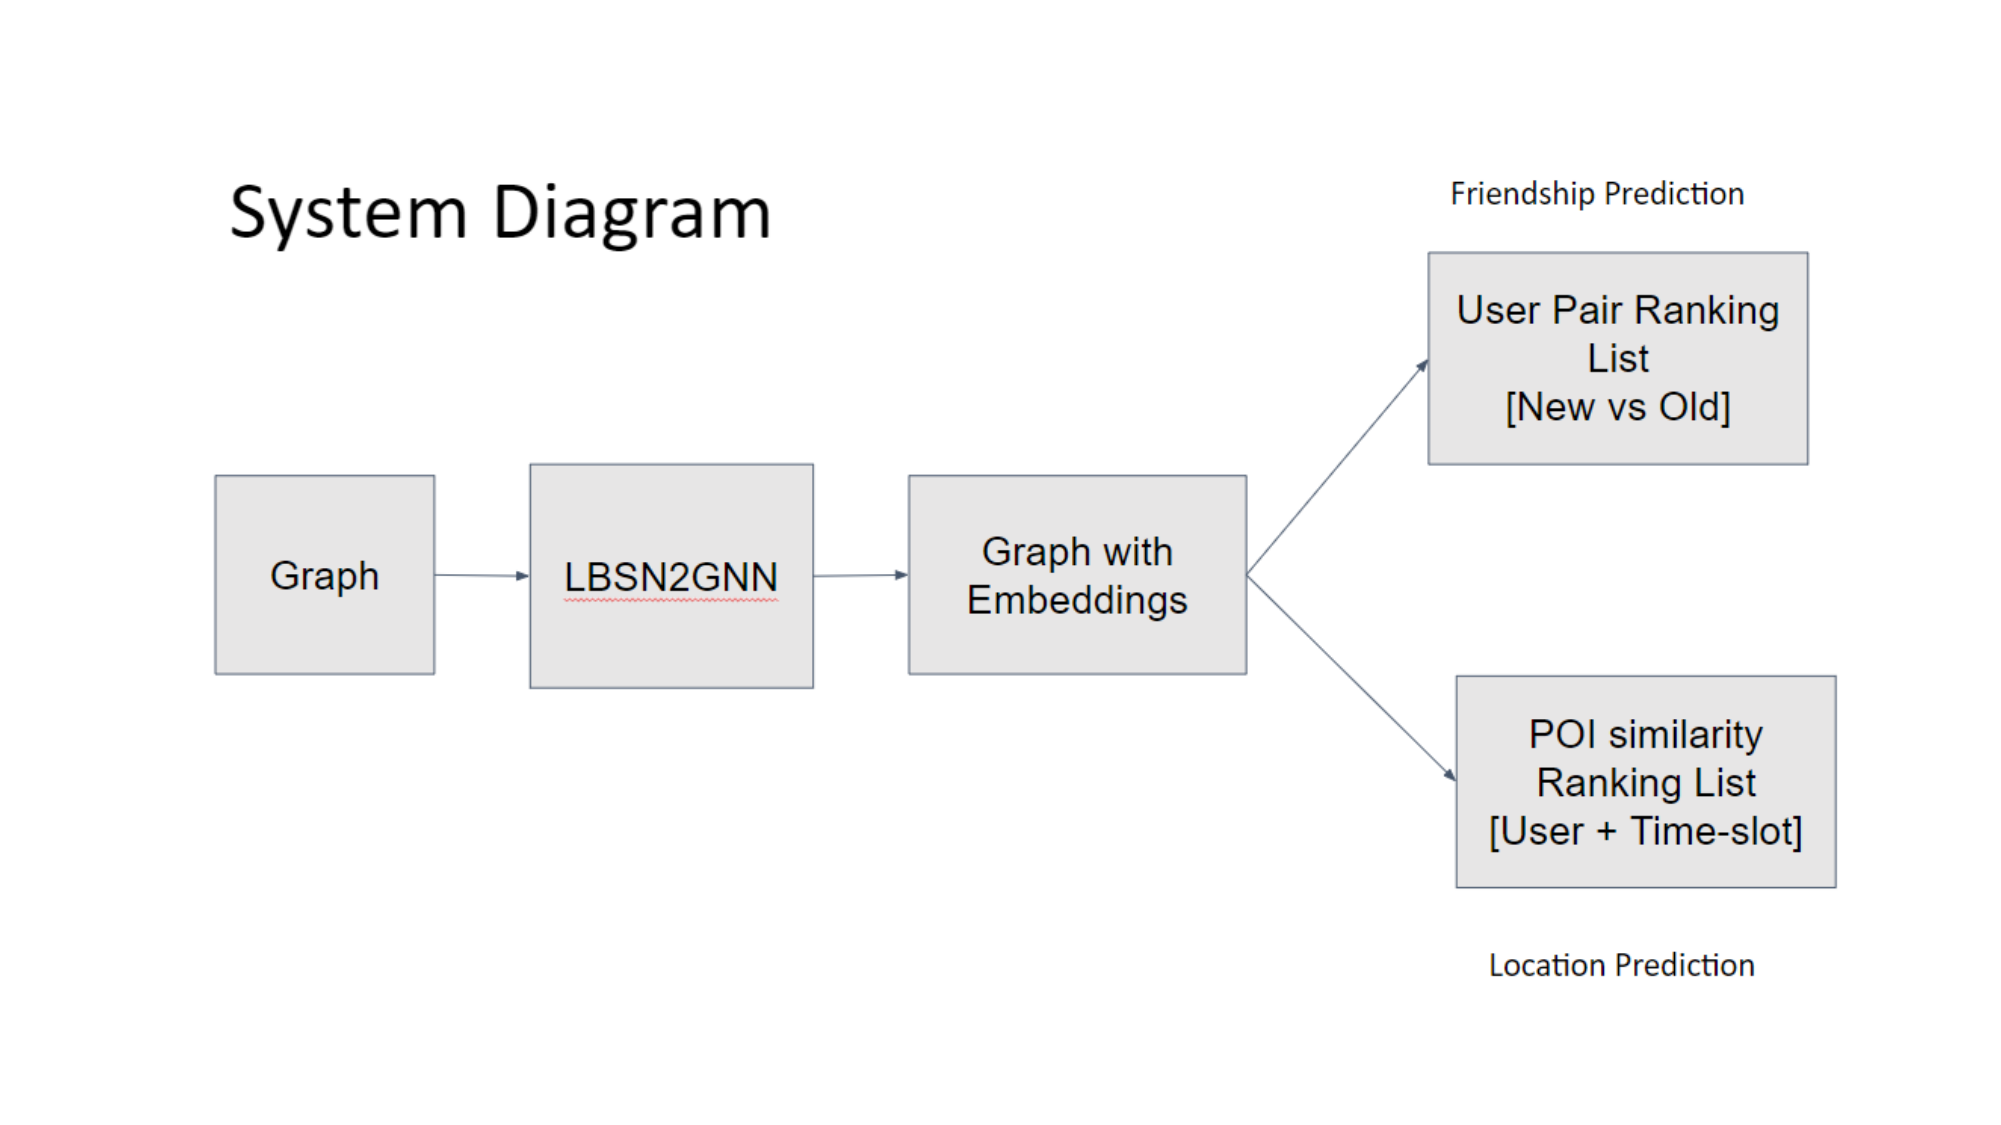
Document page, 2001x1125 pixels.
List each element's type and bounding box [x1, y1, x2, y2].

list [125, 105, 1875, 1020]
